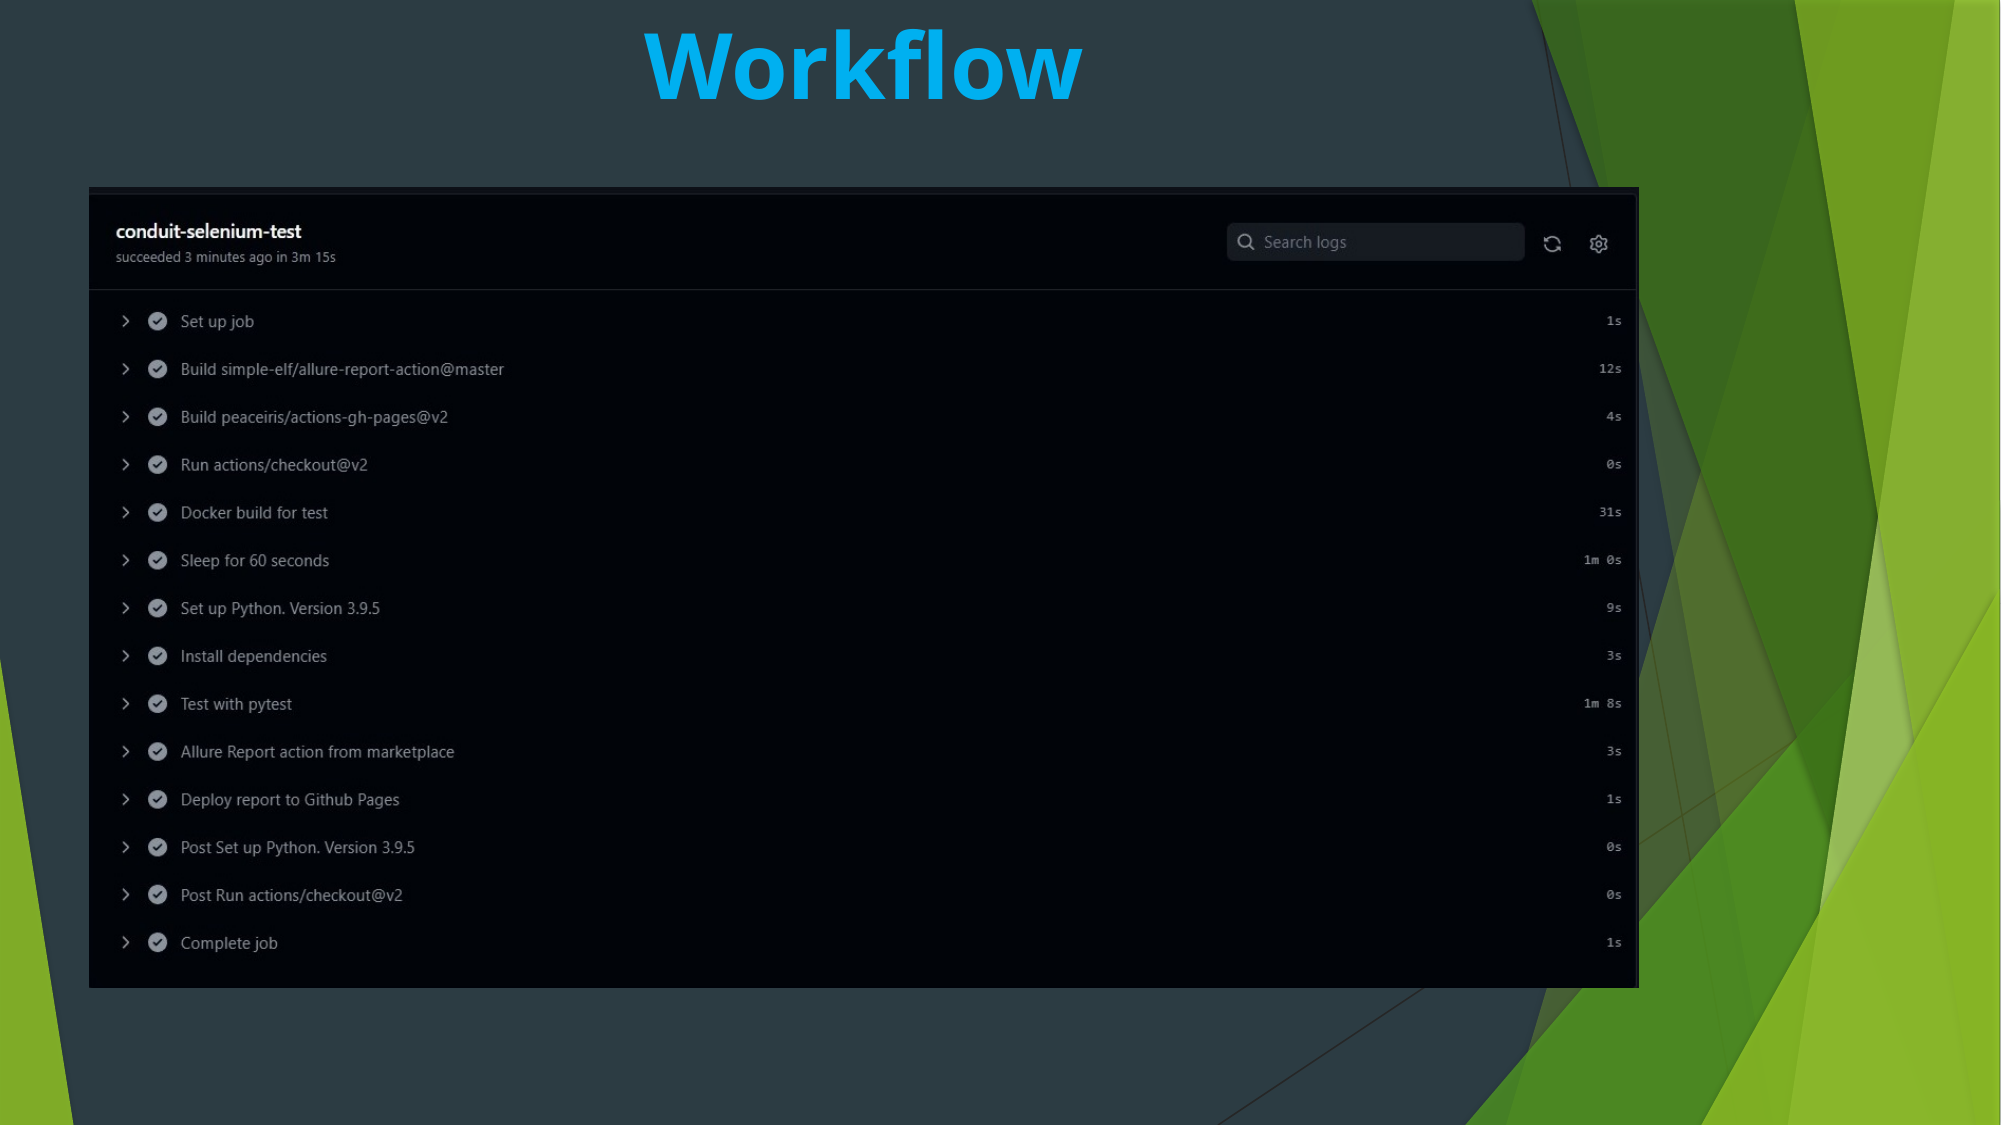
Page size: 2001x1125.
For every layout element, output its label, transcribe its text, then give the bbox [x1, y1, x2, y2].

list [89, 186, 1639, 989]
title Workflow [159, 0, 1570, 186]
